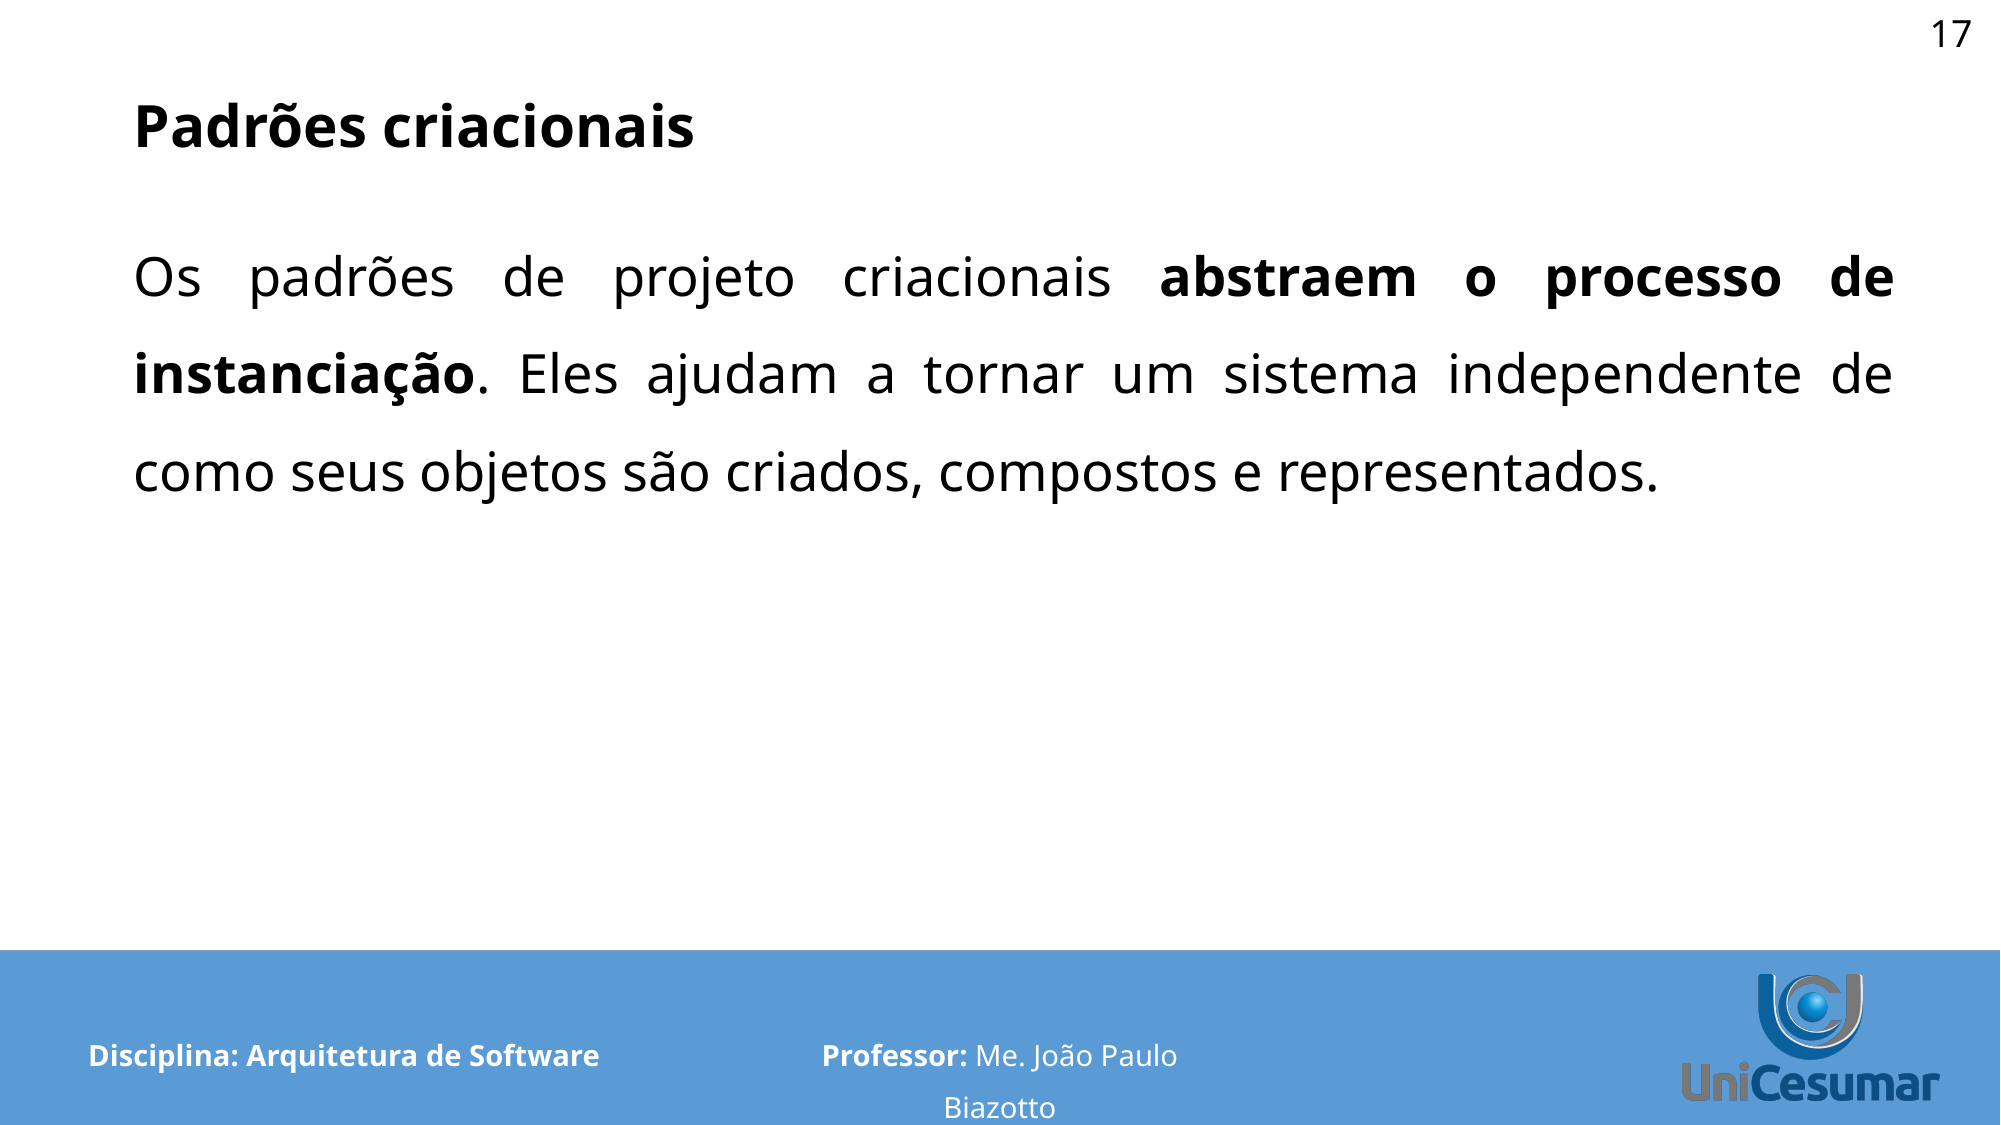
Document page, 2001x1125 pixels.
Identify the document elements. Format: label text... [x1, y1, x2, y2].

slide_number ‹#› [1537, 5, 1988, 66]
picture [1585, 958, 1940, 1117]
text_box Professor: Me. João Paulo Biazotto [753, 1004, 1247, 1125]
text_box [0, 950, 2000, 1125]
title Padrões criacionais [118, 59, 1931, 178]
list Os padrões de projeto criacionais abstraem o processo de instanciação. Eles ajudam a tornar um sistema independente de como seus objetos são criados, compostos e representados. [118, 201, 1931, 916]
text_box Disciplina: Arquitetura de Software [73, 1004, 676, 1088]
